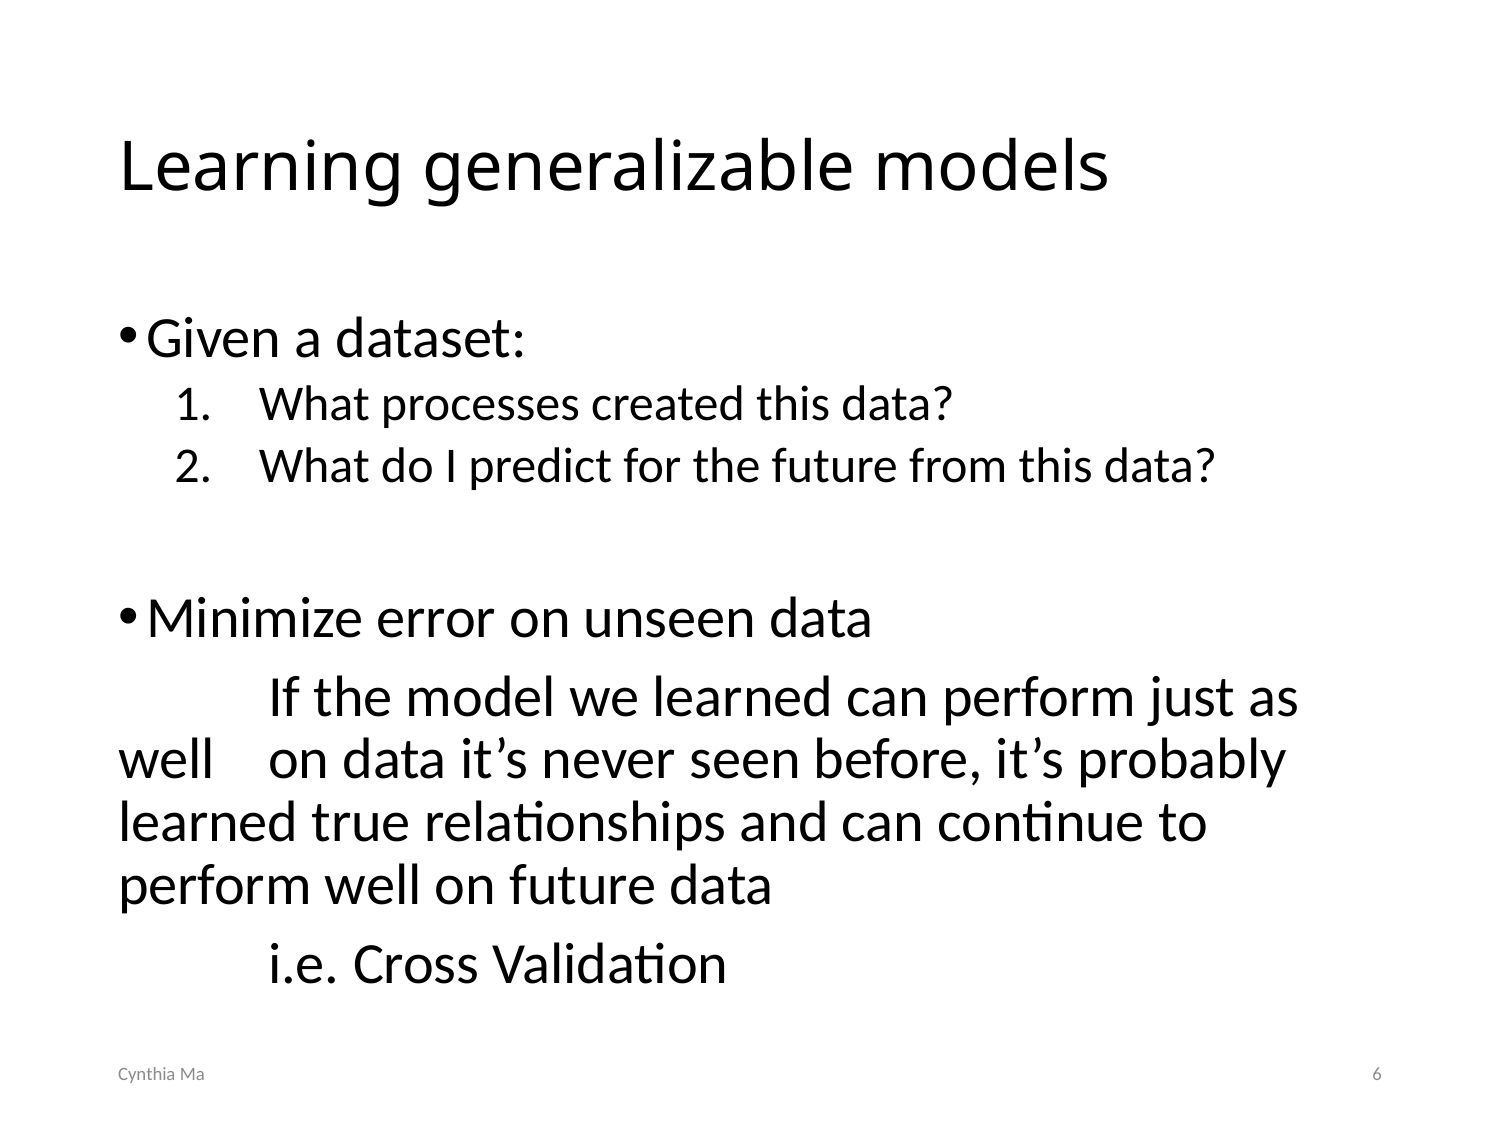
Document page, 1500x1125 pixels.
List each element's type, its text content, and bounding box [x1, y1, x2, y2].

slide_number Cynthia Ma [103, 1042, 441, 1103]
list Given a dataset: What processes created this data? What do I predict for the future from this data? Minimize error on unseen data If the model we learned can perform just as well on data it’s never seen before, it’s probably learned true relationships and can continue to perform well on future data i.e. Cross Validation [103, 299, 1397, 1014]
title Learning generalizable models [103, 59, 1397, 278]
slide_number 6 [1059, 1042, 1397, 1103]
